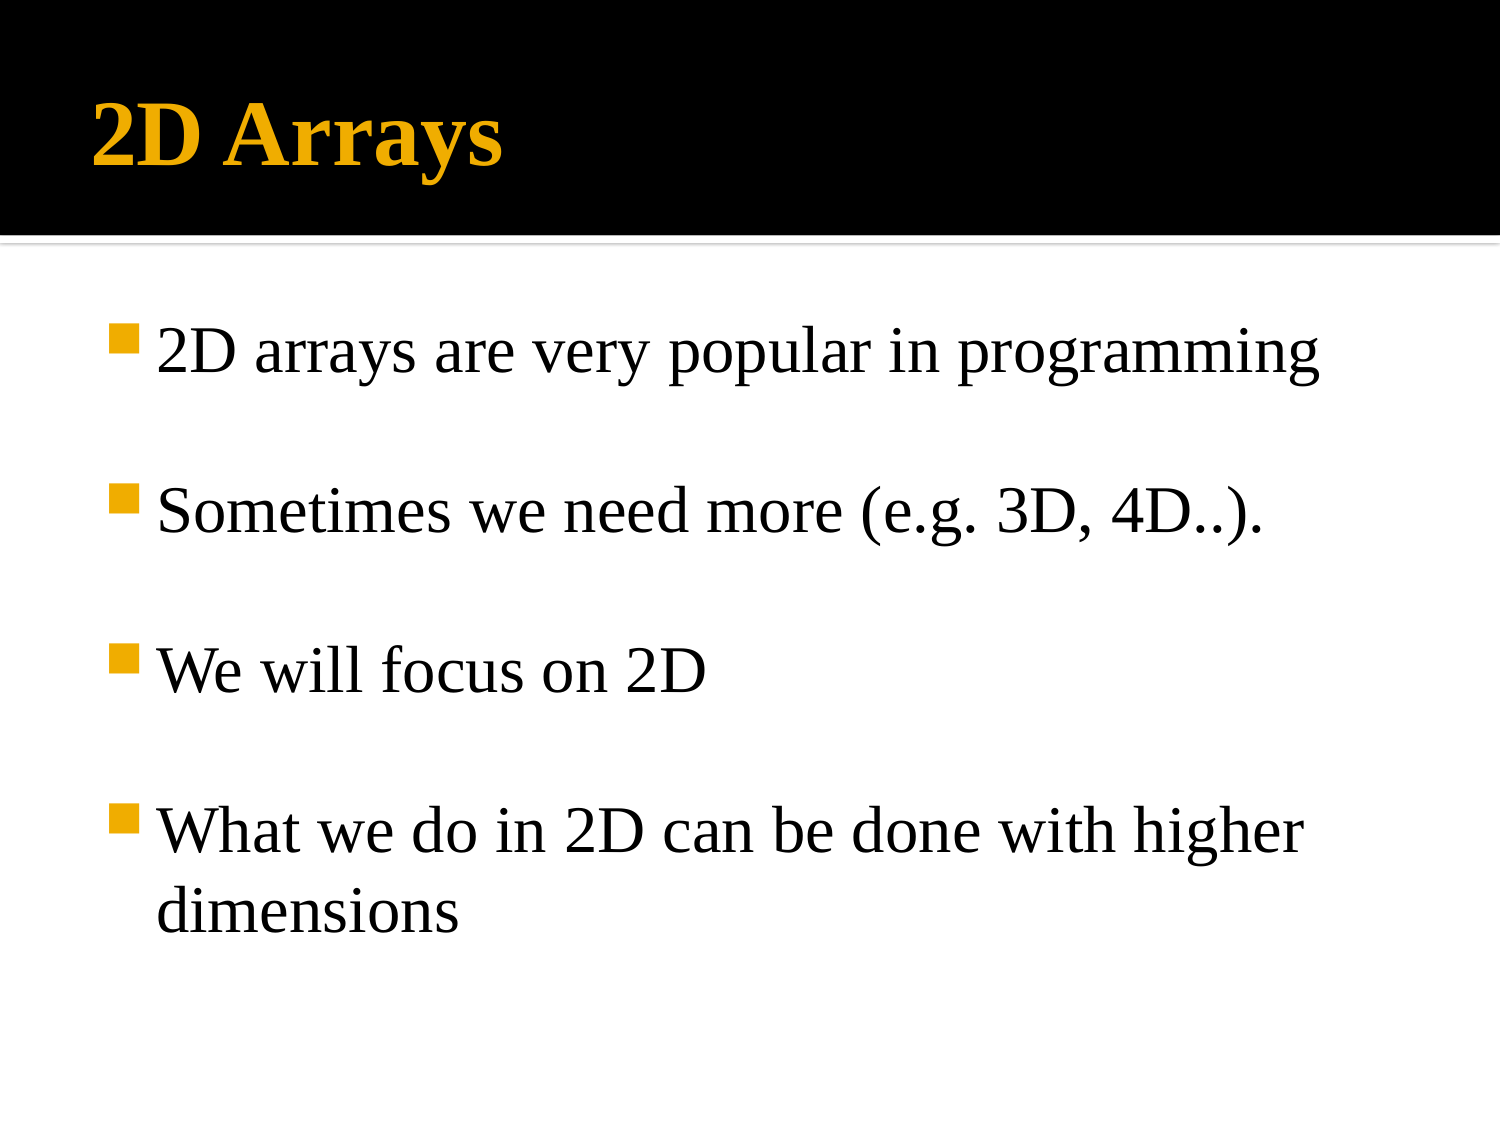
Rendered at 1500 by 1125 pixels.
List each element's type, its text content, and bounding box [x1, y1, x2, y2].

title 2D Arrays [75, 25, 1425, 231]
list 2D arrays are very popular in programming Sometimes we need more (e.g. 3D, 4D..). We will focus on 2D What we do in 2D can be done with higher dimensions [75, 291, 1425, 1050]
